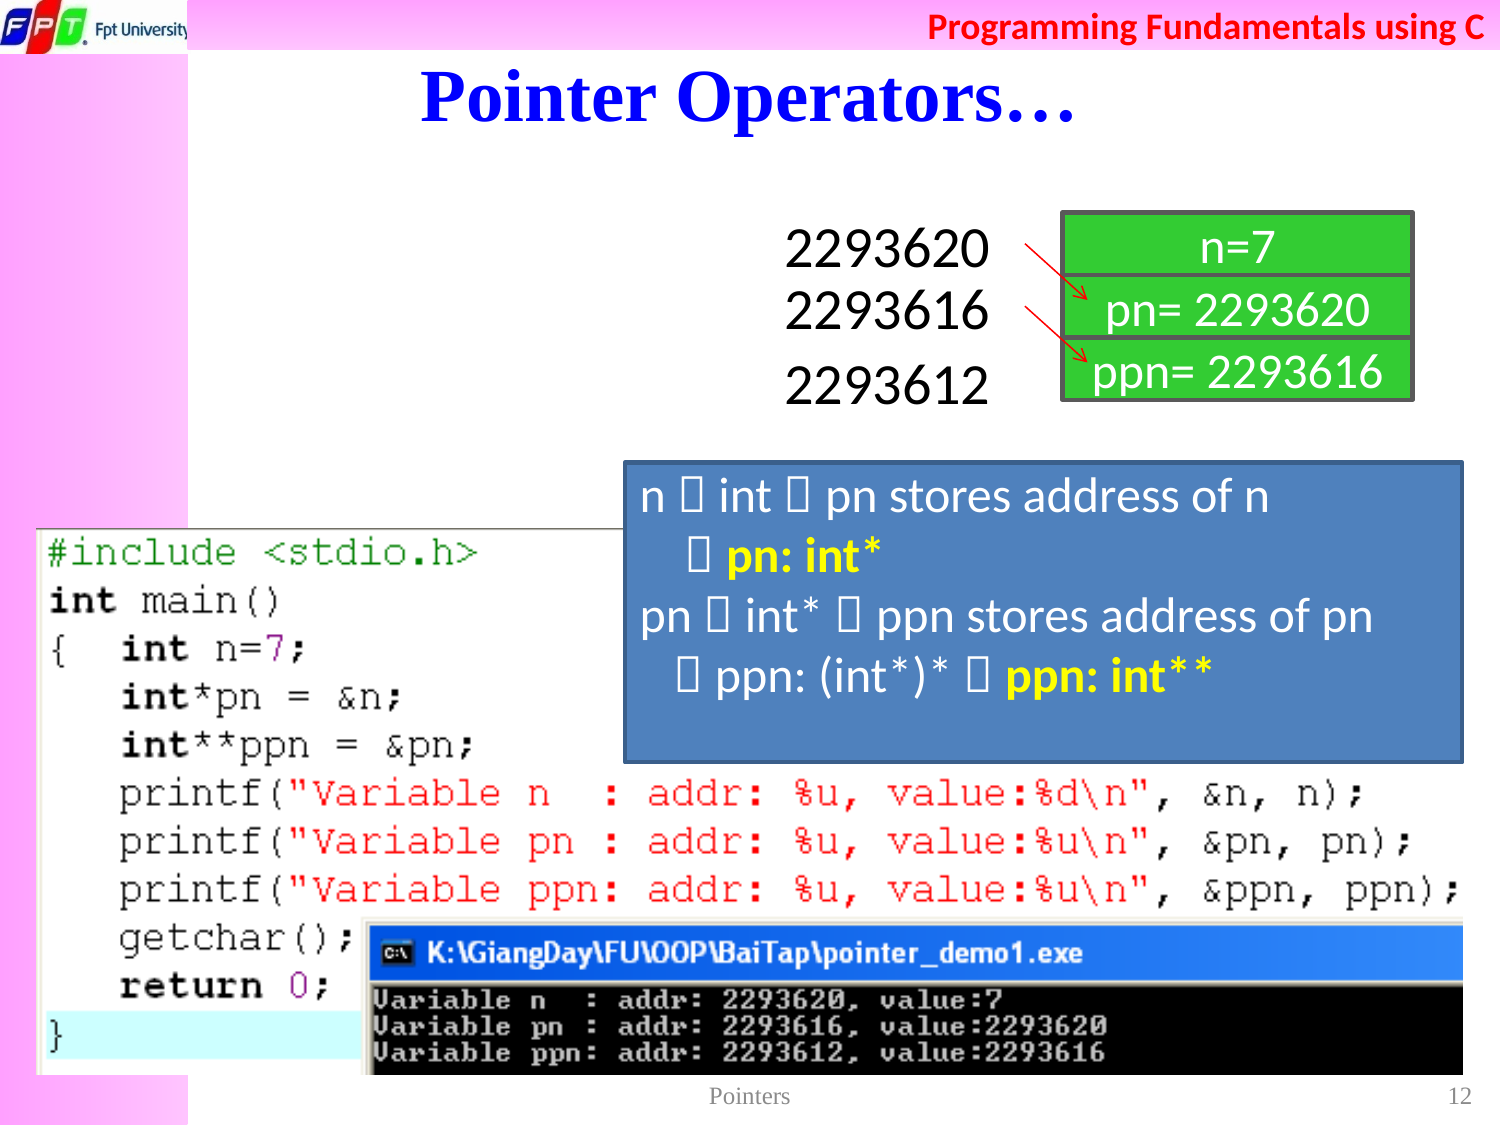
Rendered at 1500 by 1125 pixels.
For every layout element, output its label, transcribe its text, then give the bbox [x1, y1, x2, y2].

slide_number 12 [1137, 1074, 1488, 1116]
text_box n  int  pn stores address of n  pn: int* pn  int*  ppn stores address of pn  ppn: (int*)*  ppn: int** [623, 460, 1464, 530]
footer Pointers [512, 1084, 988, 1116]
title Pointer Operators… [0, 45, 1500, 138]
picture [0, 0, 188, 45]
picture [35, 528, 1463, 1076]
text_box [749, 212, 1413, 413]
